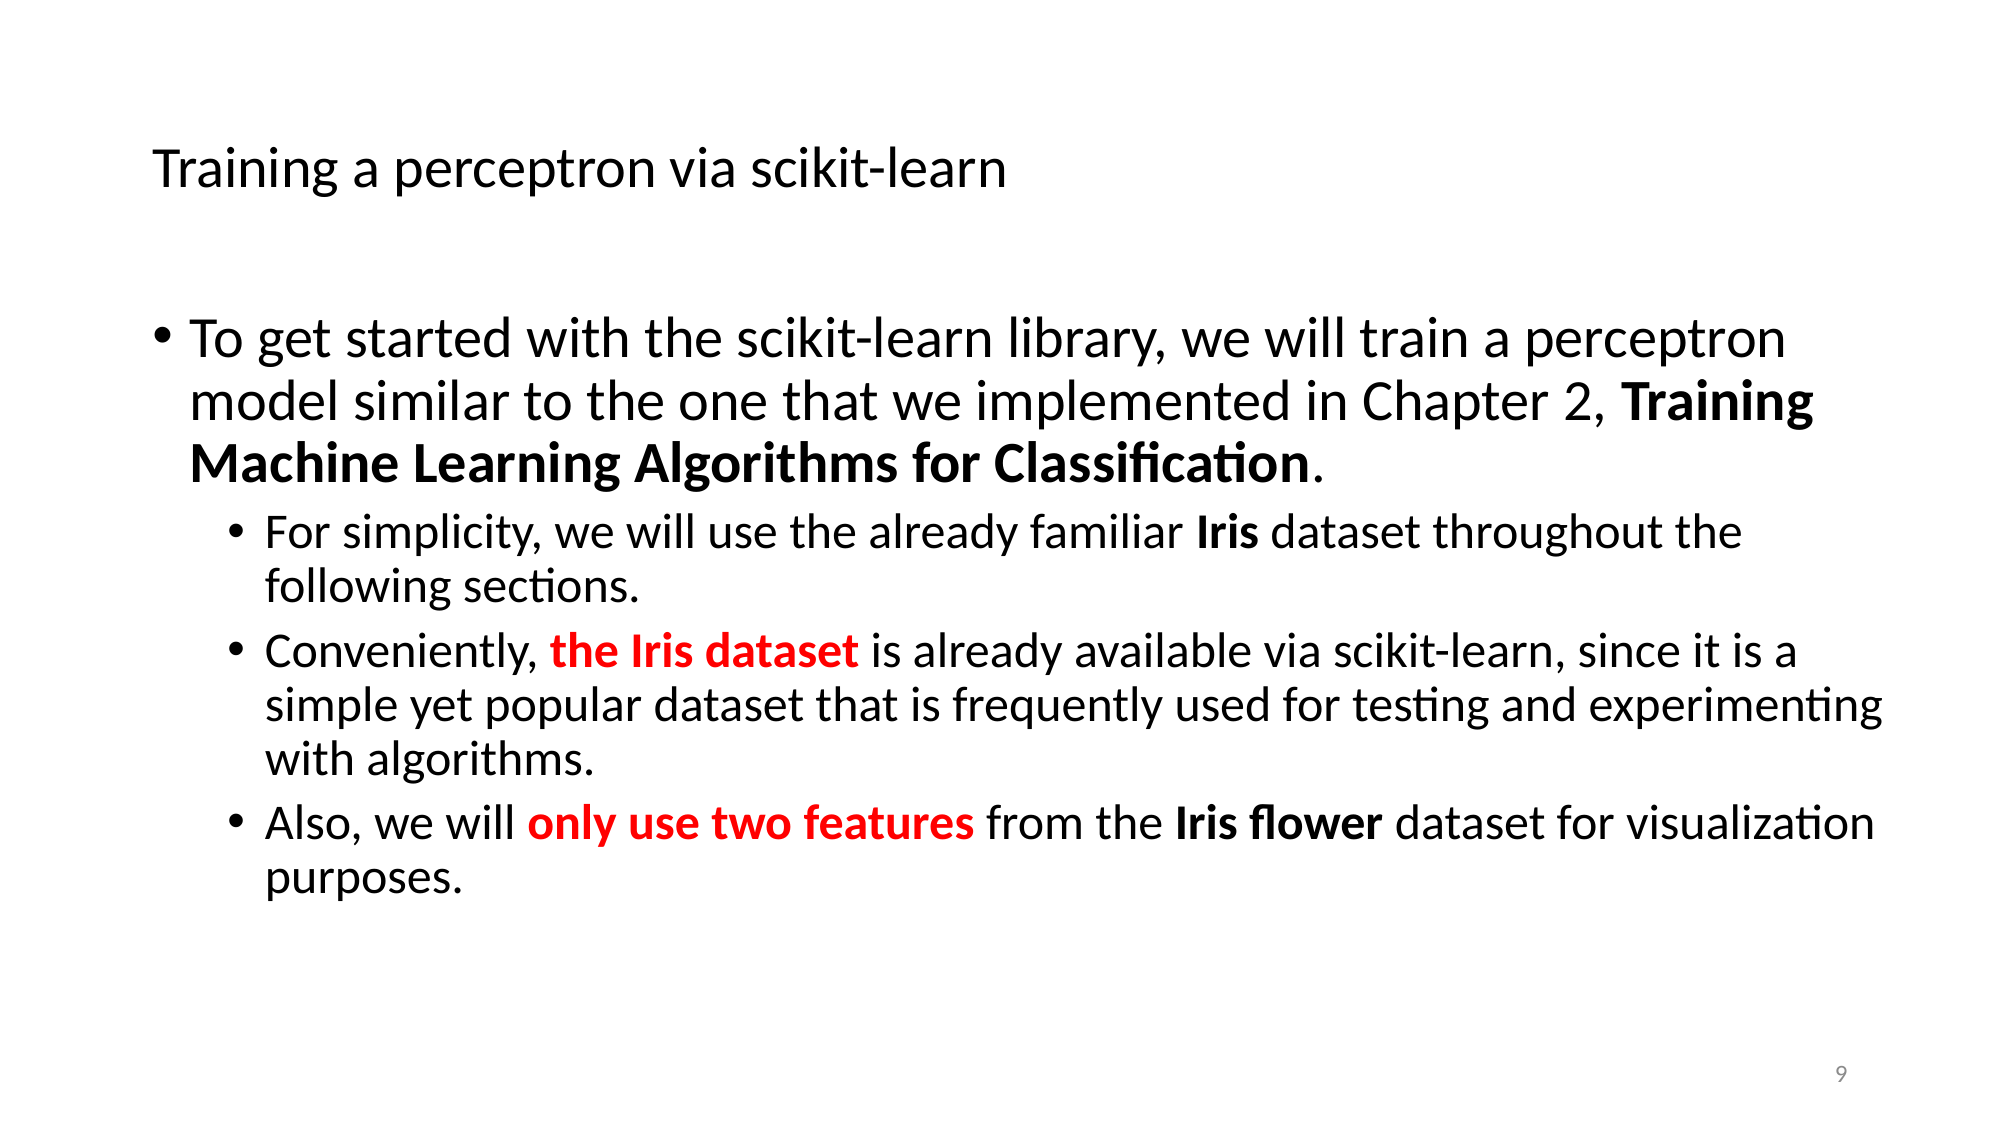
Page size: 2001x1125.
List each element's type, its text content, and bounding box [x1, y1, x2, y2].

list To get started with the scikit-learn library, we will train a perceptron model similar to the one that we implemented in Chapter 2, Training Machine Learning Algorithms for Classification. For simplicity, we will use the already familiar Iris dataset throughout the following sections. Conveniently, the Iris dataset is already available via scikit-learn, since it is a simple yet popular dataset that is frequently used for testing and experimenting with algorithms. Also, we will only use two features from the Iris flower dataset for visualization purposes. [137, 299, 1939, 1014]
slide_number 9 [1412, 1042, 1863, 1103]
title Training a perceptron via scikit-learn [137, 59, 1863, 278]
